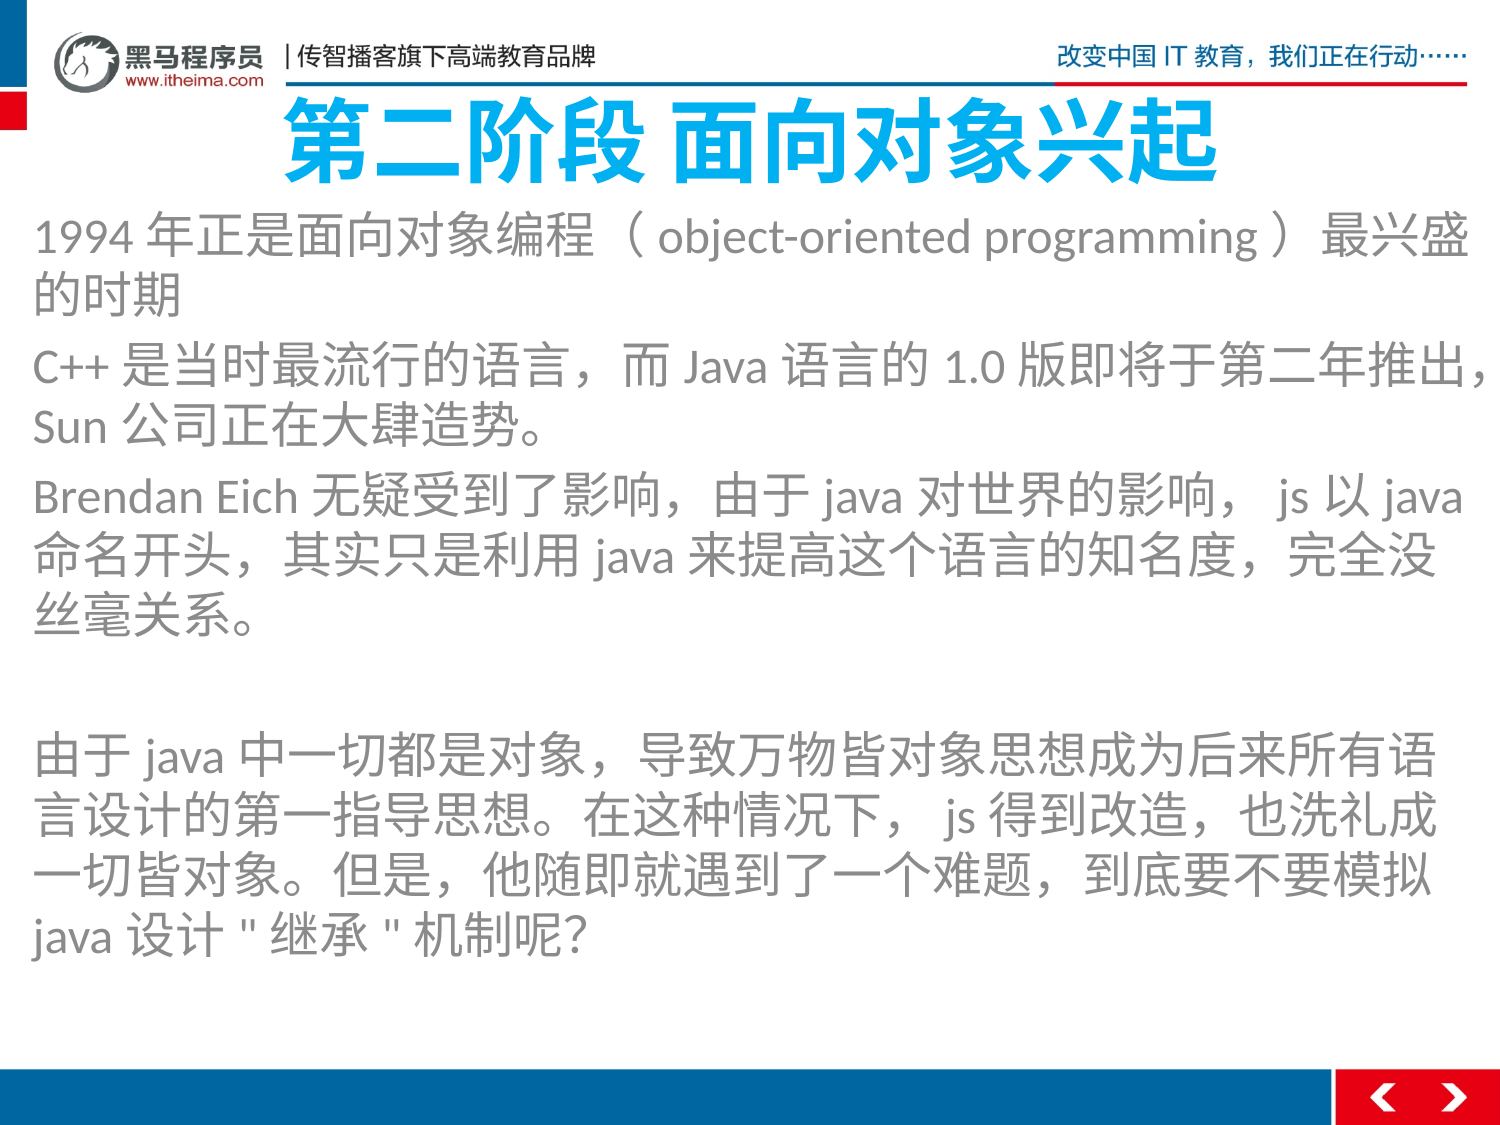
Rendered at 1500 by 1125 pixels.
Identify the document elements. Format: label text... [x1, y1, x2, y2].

picture [0, 0, 1500, 1125]
subtitle 1994年正是面向对象编程（object-oriented programming）最兴盛的时期 C++是当时最流行的语言，而Java语言的1.0版即将于第二年推出，Sun公司正在大肆造势。 Brendan Eich无疑受到了影响，由于java对世界的影响，js以java命名开头，其实只是利用java来提高这个语言的知名度，完全没丝毫关系。 由于java中一切都是对象，导致万物皆对象思想成为后来所有语言设计的第一指导思想。在这种情况下，js得到改造，也洗礼成一切皆对象。但是，他随即就遇到了一个难题，到底要不要模拟java设计"继承"机制呢？ [17, 196, 1500, 1047]
title 第二阶段 面向对象兴起 [75, 45, 1425, 196]
